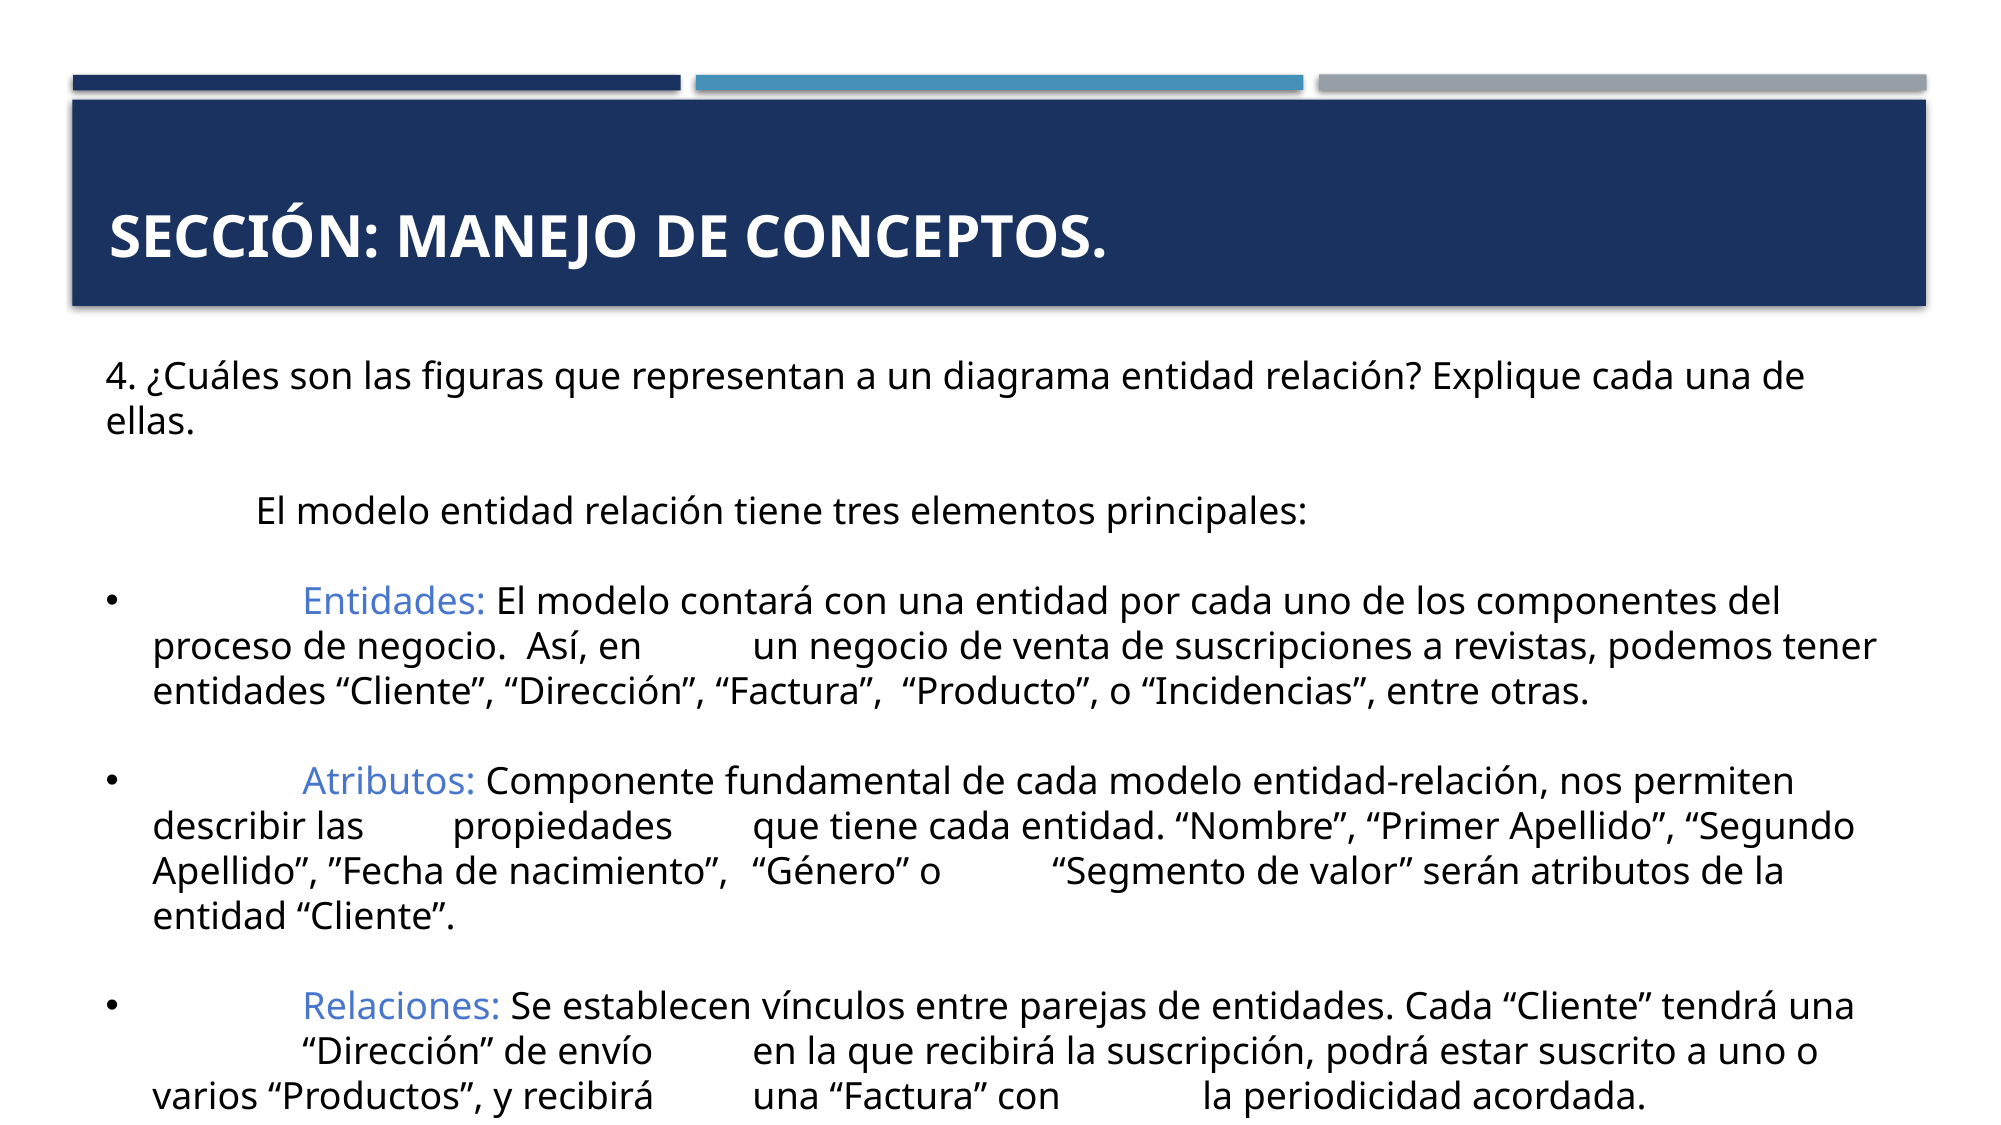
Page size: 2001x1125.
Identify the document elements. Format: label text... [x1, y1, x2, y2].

title SECCIÓN: Manejo de conceptos. [94, 114, 1904, 277]
text_box 4. ¿Cuáles son las figuras que representan a un diagrama entidad relación? Explique cada una de ellas. El modelo entidad relación tiene tres elementos principales: Entidades: El modelo contará con una entidad por cada uno de los componentes del proceso de negocio. Así, en un negocio de venta de suscripciones a revistas, podemos tener entidades “Cliente”, “Dirección”, “Factura”, “Producto”, o “Incidencias”, entre otras. Atributos: Componente fundamental de cada modelo entidad-relación, nos permiten describir las propiedades que tiene cada entidad. “Nombre”, “Primer Apellido”, “Segundo Apellido”, ”Fecha de nacimiento”, “Género” o “Segmento de valor” serán atributos de la entidad “Cliente”. Relaciones: Se establecen vínculos entre parejas de entidades. Cada “Cliente” tendrá una “Dirección” de envío en la que recibirá la suscripción, podrá estar suscrito a uno o varios “Productos”, y recibirá una “Factura” con la periodicidad acordada. [90, 344, 1904, 1125]
